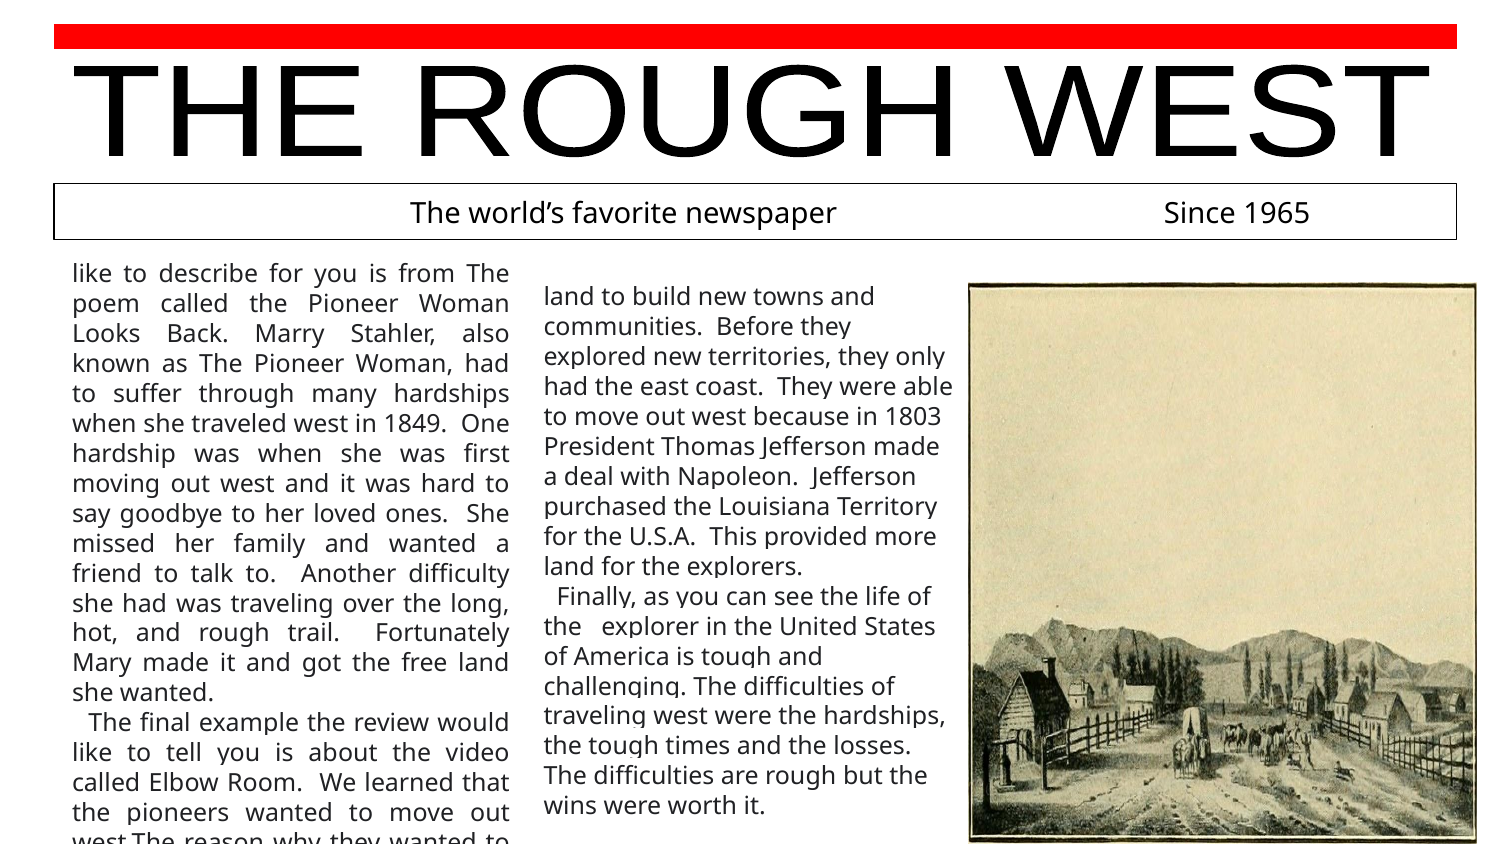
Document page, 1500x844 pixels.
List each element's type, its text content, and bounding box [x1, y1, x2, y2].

text_box [968, 265, 1500, 835]
picture [968, 282, 1477, 844]
text_box land to build new towns and communities. Before they explored new territories, they only had the east coast. They were able to move out west because in 1803 President Thomas Jefferson made a deal with Napoleon. Jefferson purchased the Louisiana Territory for the U.S.A. This provided more land for the explorers. Finally, as you can see the life of the explorer in the United States of America is tough and challenging. The difficulties of traveling west were the hardships, the tough times and the losses. The difficulties are rough but the wins were worth it. [528, 265, 968, 844]
text_box like to describe for you is from The poem called the Pioneer Woman Looks Back. Marry Stahler, also known as The Pioneer Woman, had to suffer through many hardships when she traveled west in 1849. One hardship was when she was first moving out west and it was hard to say goodbye to her loved ones. She missed her family and wanted a friend to talk to. Another difficulty she had was traveling over the long, hot, and rough trail. Fortunately Mary made it and got the free land she wanted. The final example the review would like to tell you is about the video called Elbow Room. We learned that the pioneers wanted to move out west.The reason why they wanted to move out west was because they wanted more [53, 239, 529, 844]
text_box The world’s favorite newspaper Since 1965 [53, 183, 1457, 240]
